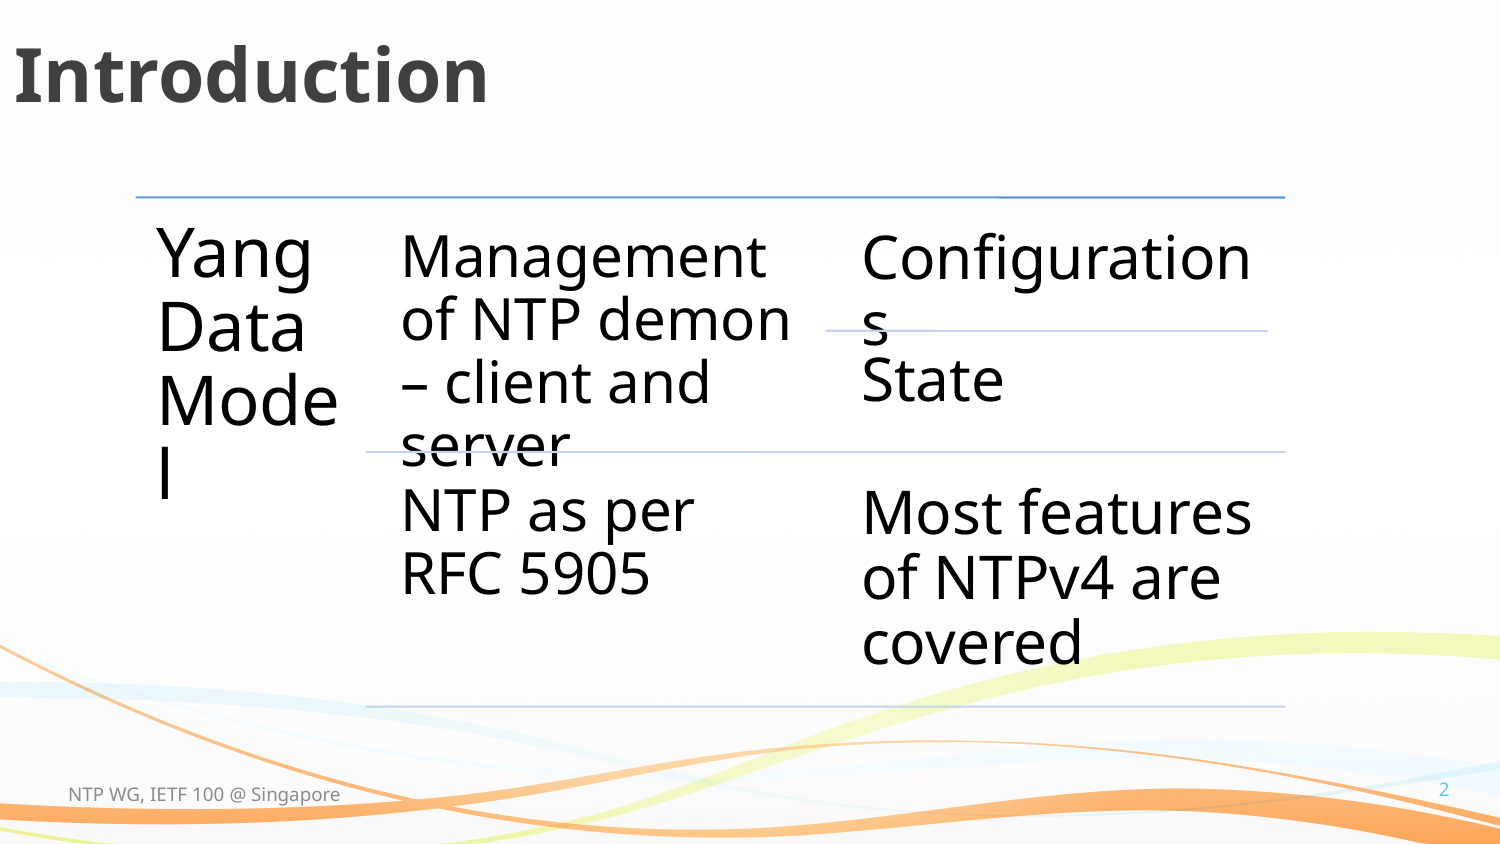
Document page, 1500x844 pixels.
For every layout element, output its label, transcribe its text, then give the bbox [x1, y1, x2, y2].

text_box NTP WG, IETF 100 @ Singapore [53, 764, 1087, 825]
title Introduction [0, 0, 1500, 146]
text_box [135, 197, 1286, 720]
picture [0, 146, 1500, 844]
text_box 2 [1352, 760, 1465, 821]
